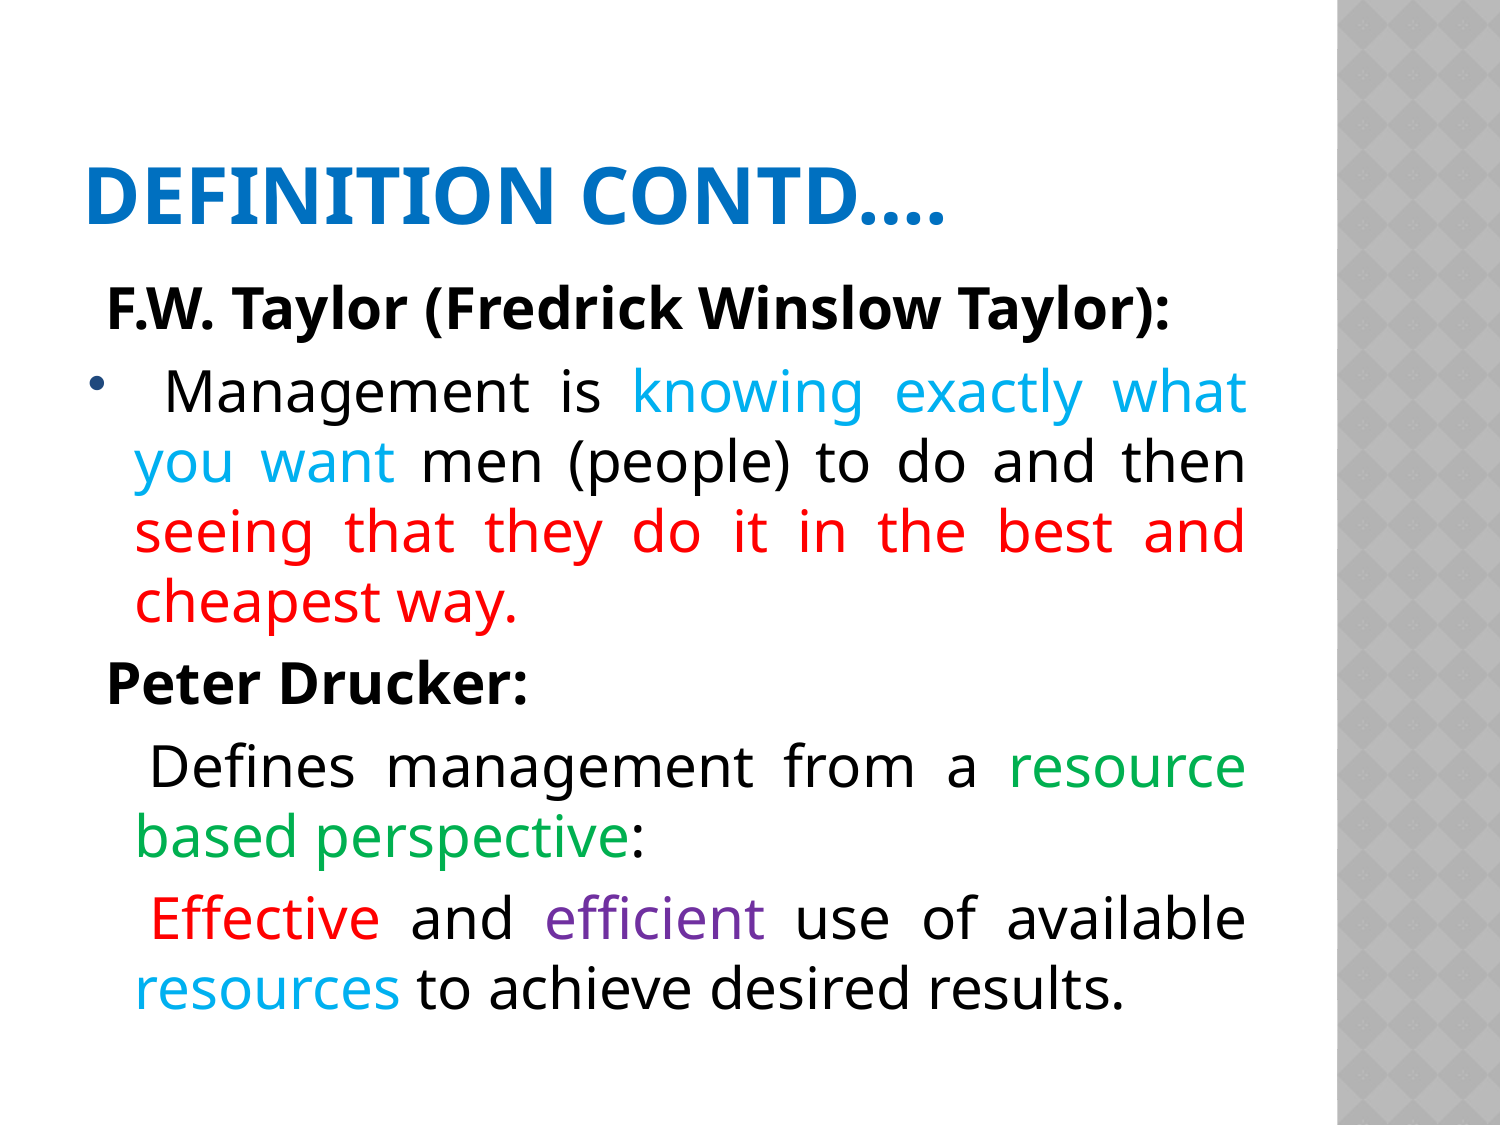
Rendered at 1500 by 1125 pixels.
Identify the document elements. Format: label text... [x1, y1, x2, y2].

list F.W. Taylor (Fredrick Winslow Taylor): Management is knowing exactly what you want men (people) to do and then seeing that they do it in the best and cheapest way. Peter Drucker: Defines management from a resource based perspective: Effective and efficient use of available resources to achieve desired results. [75, 264, 1263, 1059]
title Definition contd…. [75, 52, 1263, 240]
